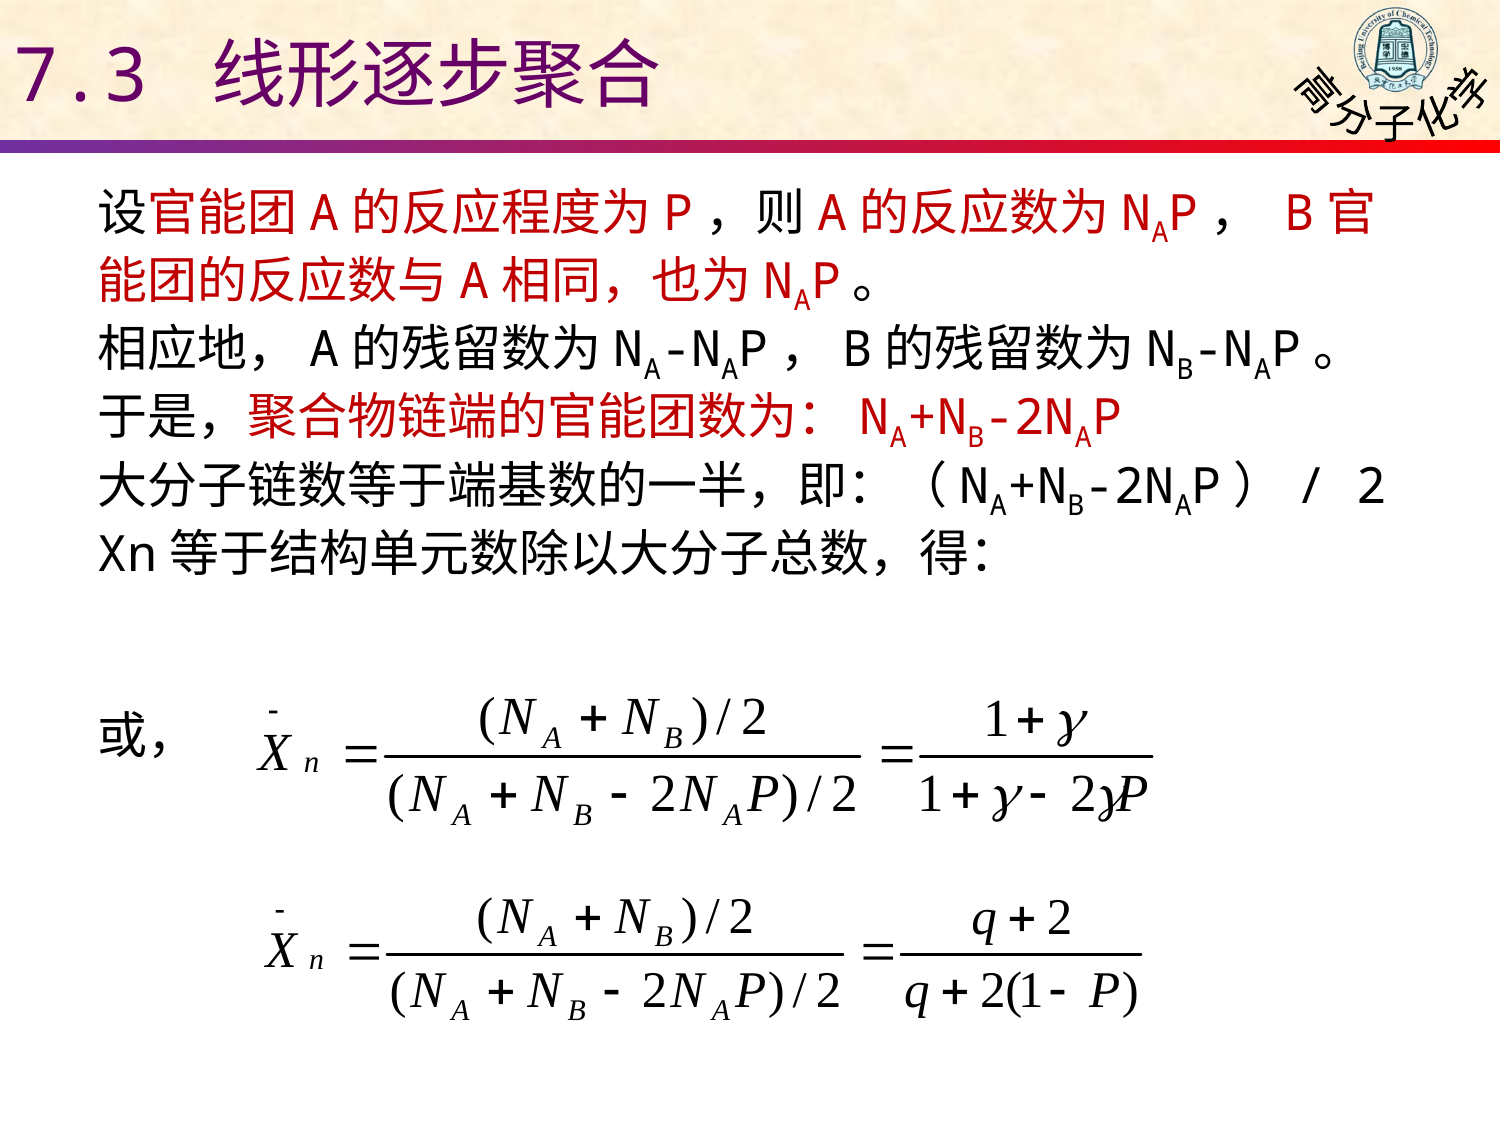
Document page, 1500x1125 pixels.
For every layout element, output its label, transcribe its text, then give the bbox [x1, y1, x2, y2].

text_box [0, 140, 1500, 153]
text_box 7.3 线形逐步聚合 [0, 19, 676, 125]
text_box [0, 0, 1392, 140]
text_box 设官能团A的反应程度为P，则A的反应数为NAP， B官能团的反应数与A相同，也为NAP。 相应地，A的残留数为NA-NAP，B的残留数为NB-NAP。 于是，聚合物链端的官能团数为：NA+NB-2NAP 大分子链数等于端基数的一半，即：（NA+NB-2NAP）/ 2 Xn等于结构单元数除以大分子总数，得： 或， [82, 172, 1424, 772]
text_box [1300, 0, 1489, 125]
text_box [246, 680, 1164, 837]
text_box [253, 881, 1152, 1032]
text_box [1396, 0, 1500, 140]
